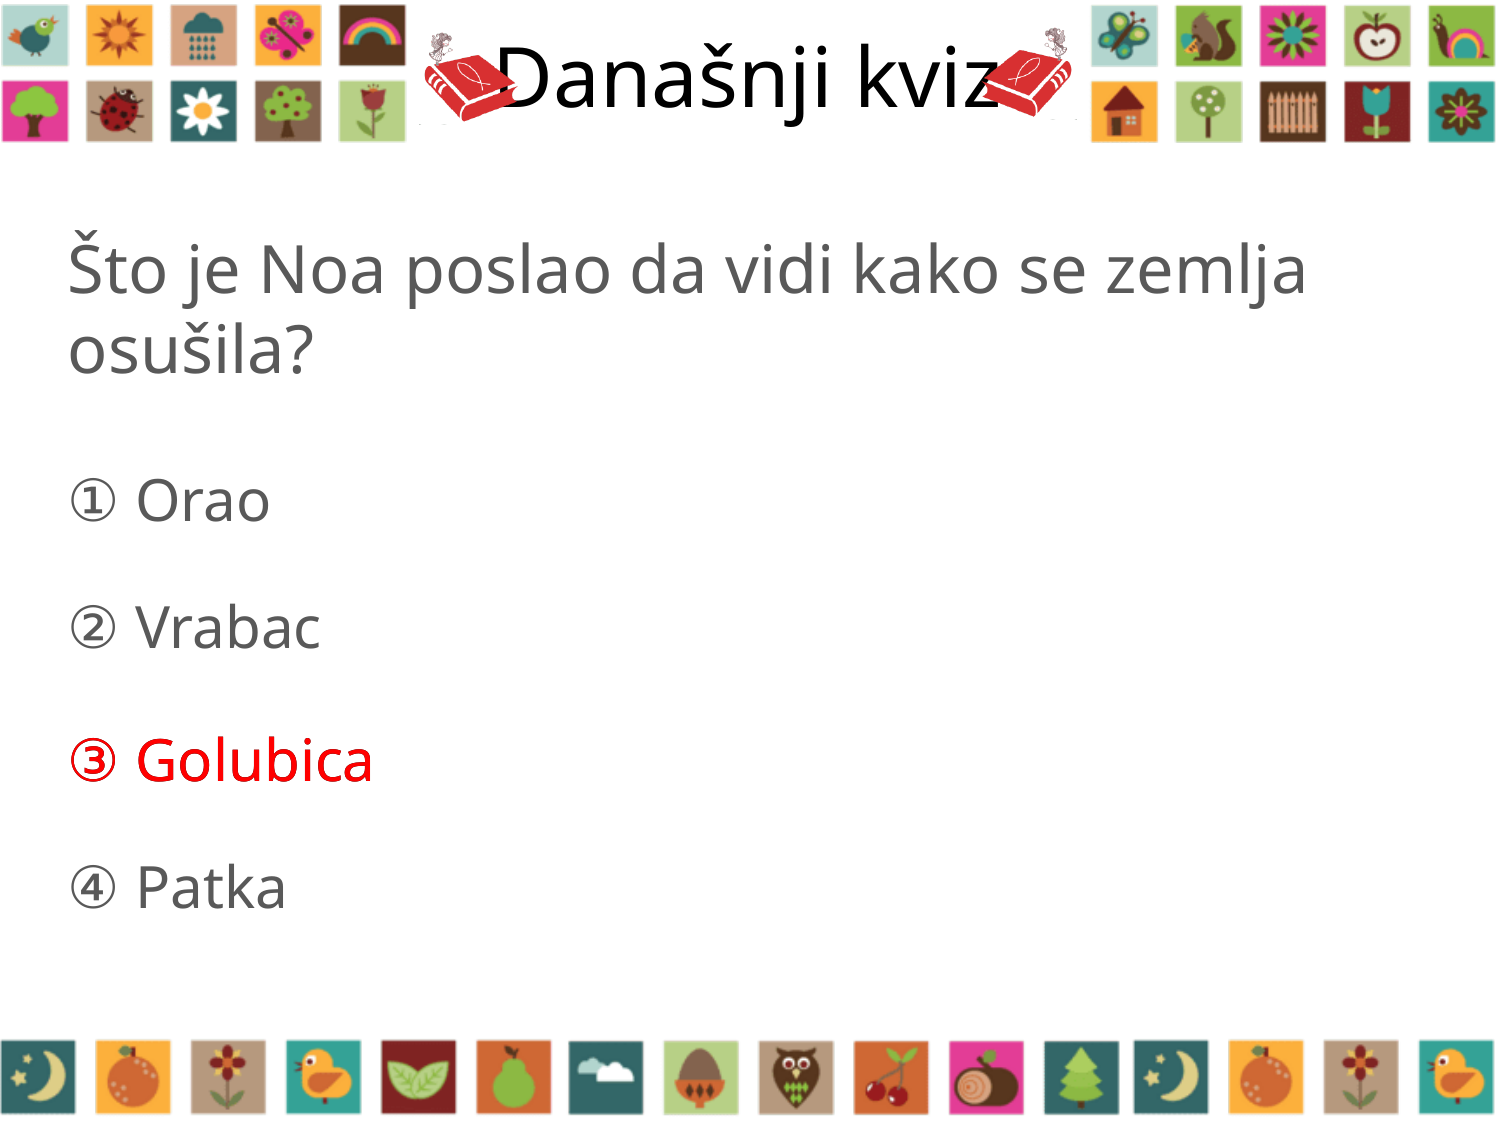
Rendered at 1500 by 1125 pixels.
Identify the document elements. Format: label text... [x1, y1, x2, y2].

text_box ④ Patka [53, 842, 1483, 928]
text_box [0, 1028, 1500, 1118]
text_box Današnji kviz [547, 16, 1078, 131]
text_box Što je Noa poslao da vidi kako se zemlja osušila? [53, 219, 1436, 395]
text_box ② Vrabac [53, 582, 1436, 668]
picture [950, 3, 1500, 150]
picture [0, 3, 550, 150]
text_box ③ Golubica [53, 716, 1483, 801]
text_box ① Orao [53, 456, 1436, 541]
